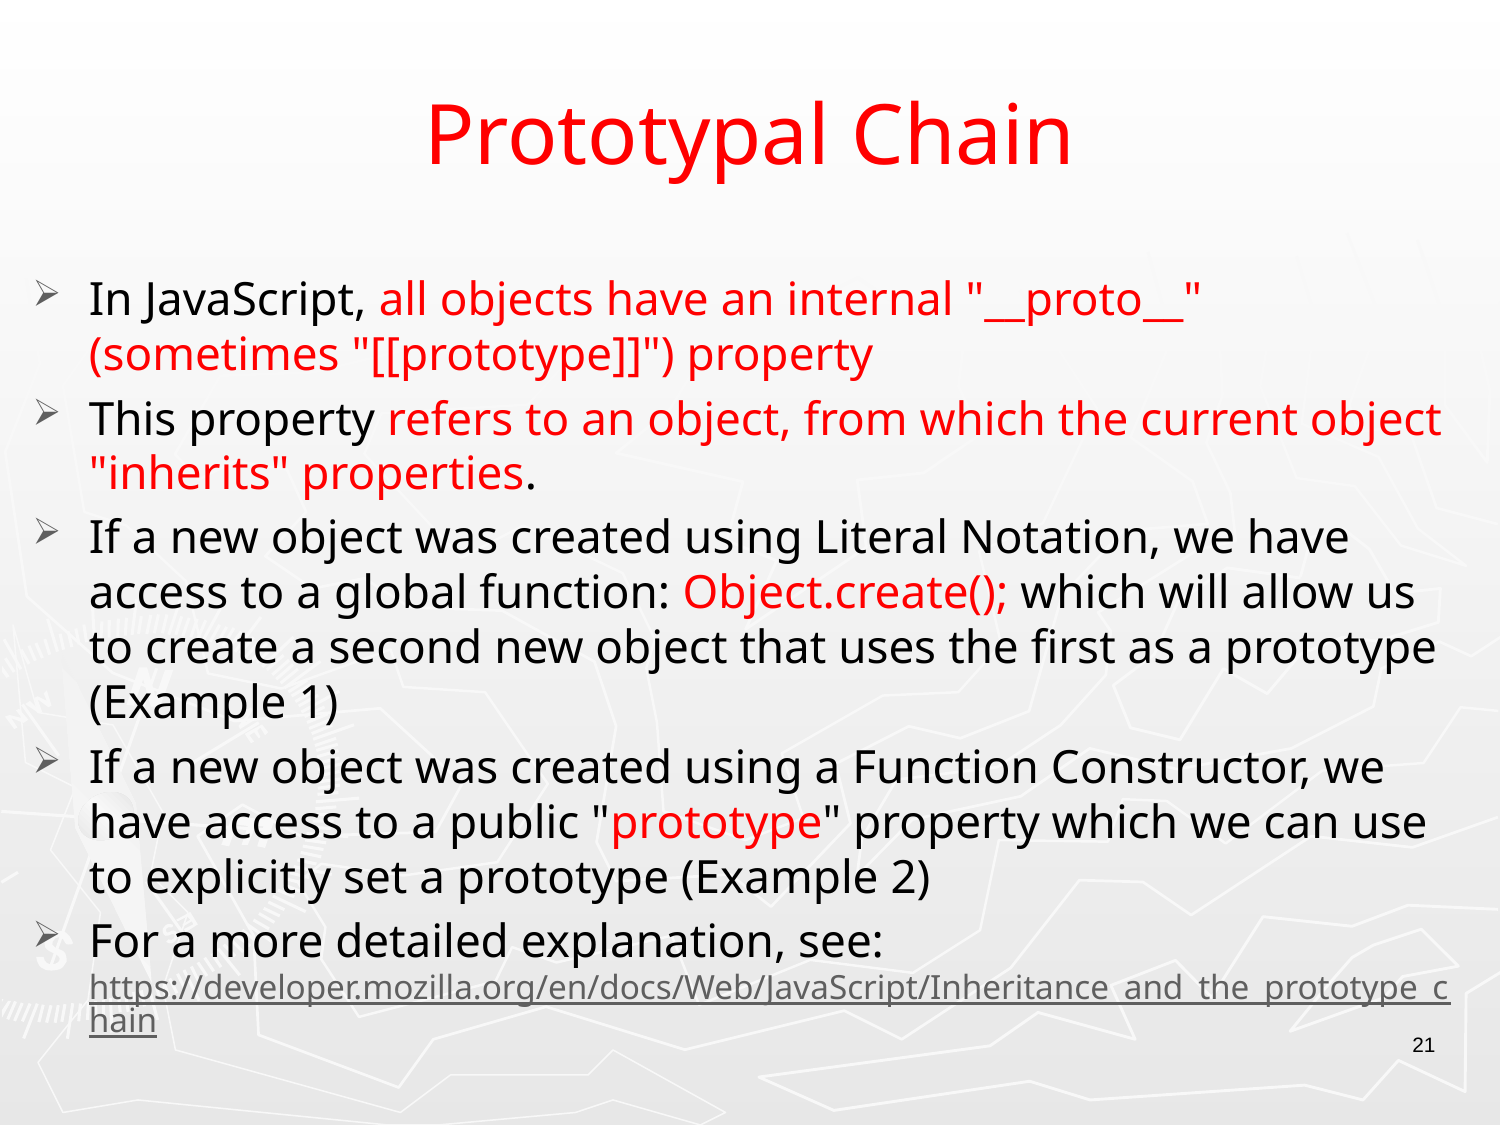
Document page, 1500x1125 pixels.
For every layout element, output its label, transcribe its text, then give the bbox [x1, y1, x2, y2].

slide_number 21 [1074, 1024, 1451, 1103]
list In JavaScript, all objects have an internal "__proto__" (sometimes "[[prototype]]") property This property refers to an object, from which the current object "inherits" properties. If a new object was created using Literal Notation, we have access to a global function: Object.create(); which will allow us to create a second new object that uses the first as a prototype (Example 1) If a new object was created using a Function Constructor, we have access to a public "prototype" property which we can use to explicitly set a prototype (Example 2) For a more detailed explanation, see: https://developer.mozilla.org/en/docs/Web/JavaScript/Inheritance_and_the_prototype_chain [17, 262, 1471, 1001]
title Prototypal Chain [49, 37, 1451, 225]
